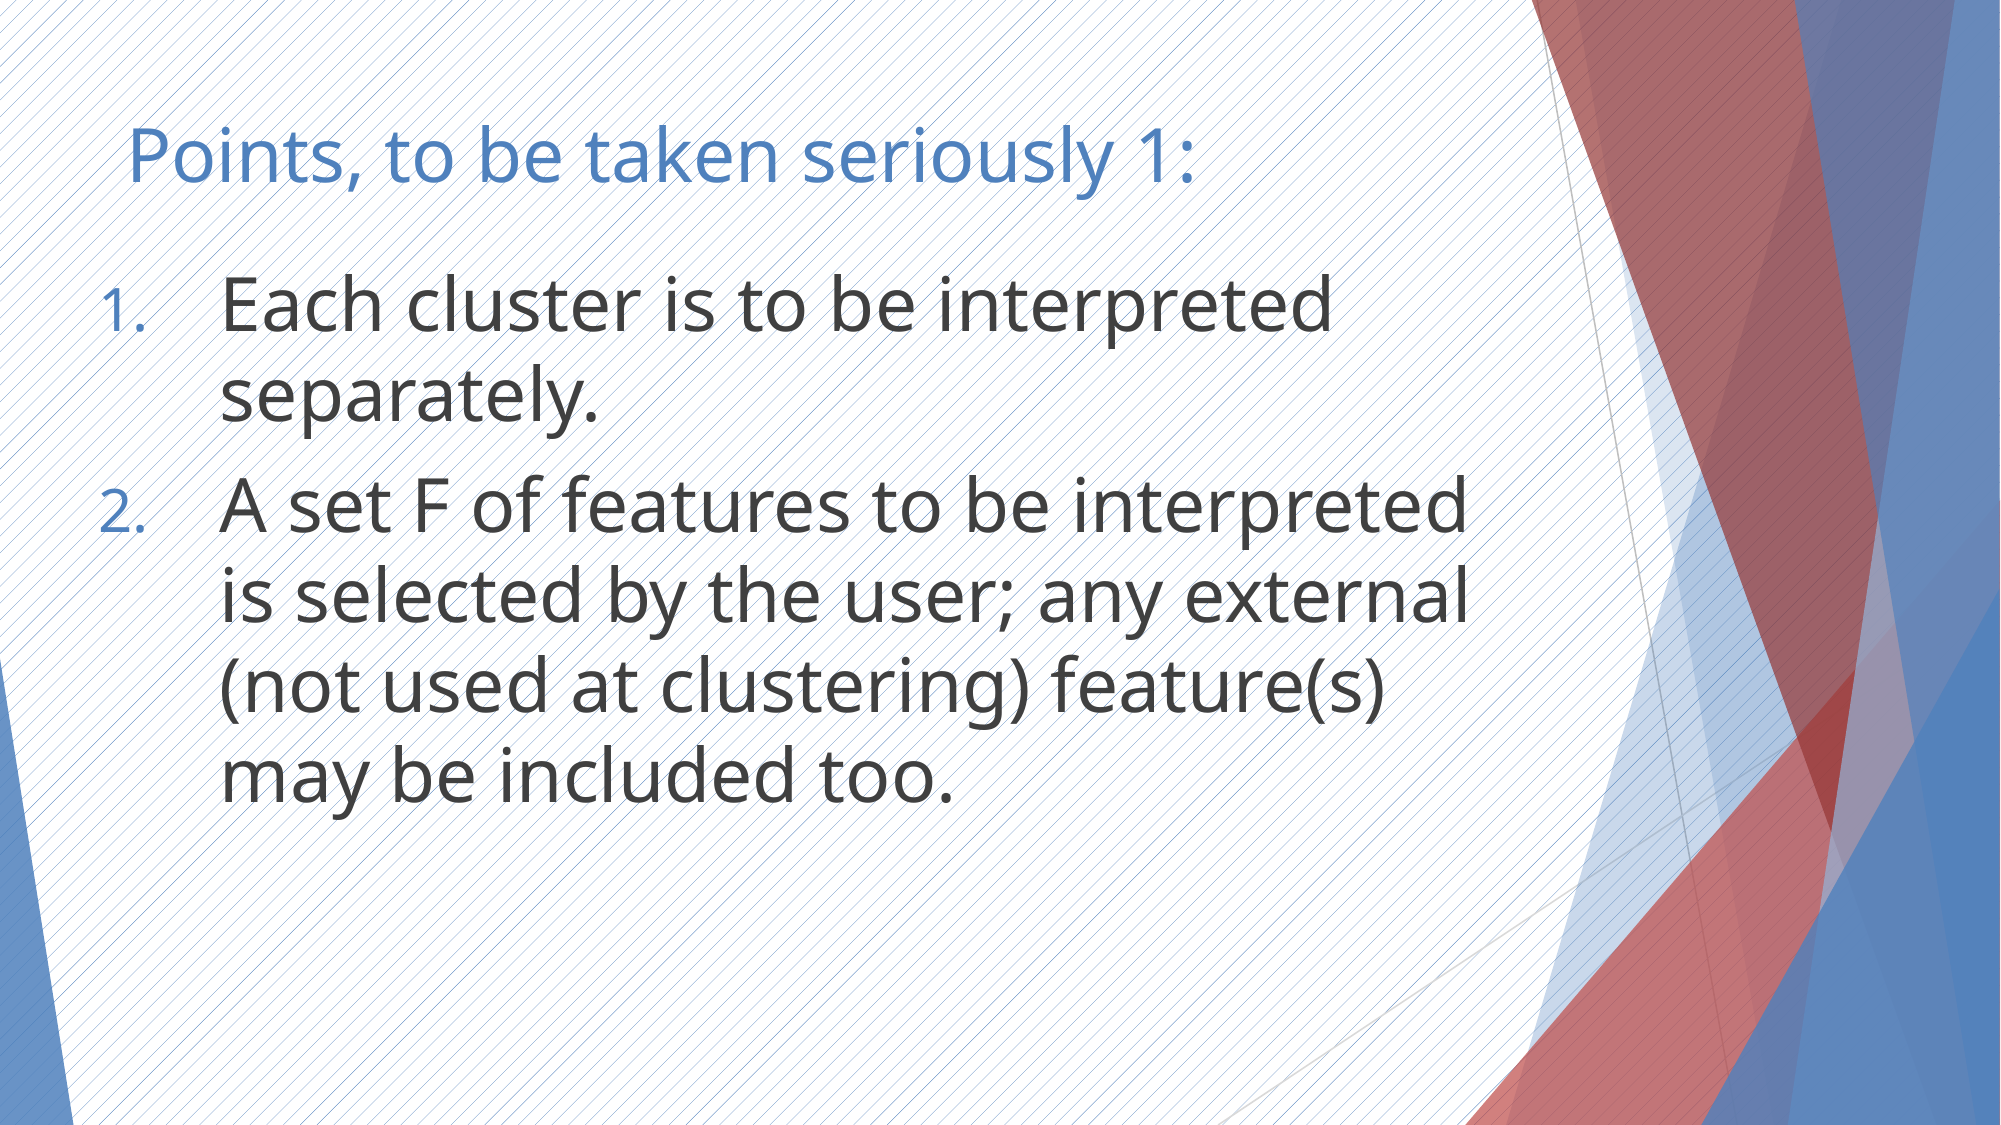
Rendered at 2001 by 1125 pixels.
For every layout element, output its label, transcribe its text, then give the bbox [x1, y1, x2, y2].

list Each cluster is to be interpreted separately. A set F of features to be interpreted is selected by the user; any external (not used at clustering) feature(s) may be included too. [83, 249, 1522, 992]
title Points, to be taken seriously 1: [111, 99, 1522, 249]
